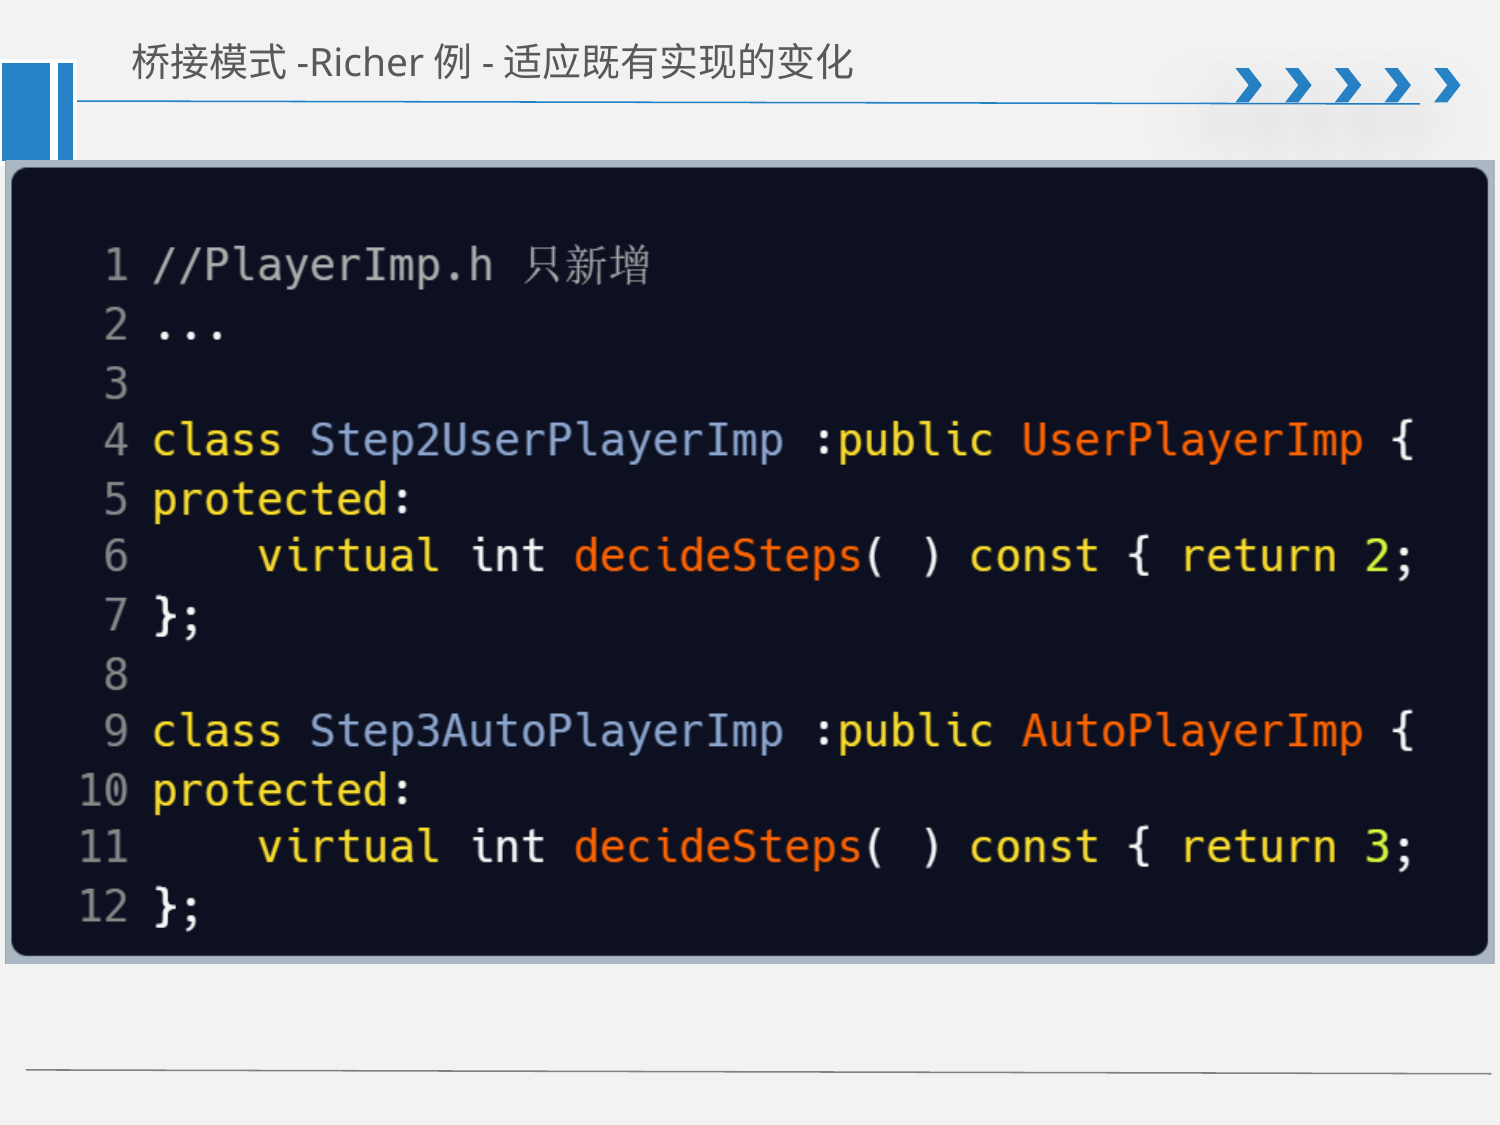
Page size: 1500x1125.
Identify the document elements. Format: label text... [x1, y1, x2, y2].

picture [4, 160, 1496, 965]
title 桥接模式-Richer例-适应既有实现的变化 [111, 20, 1000, 103]
